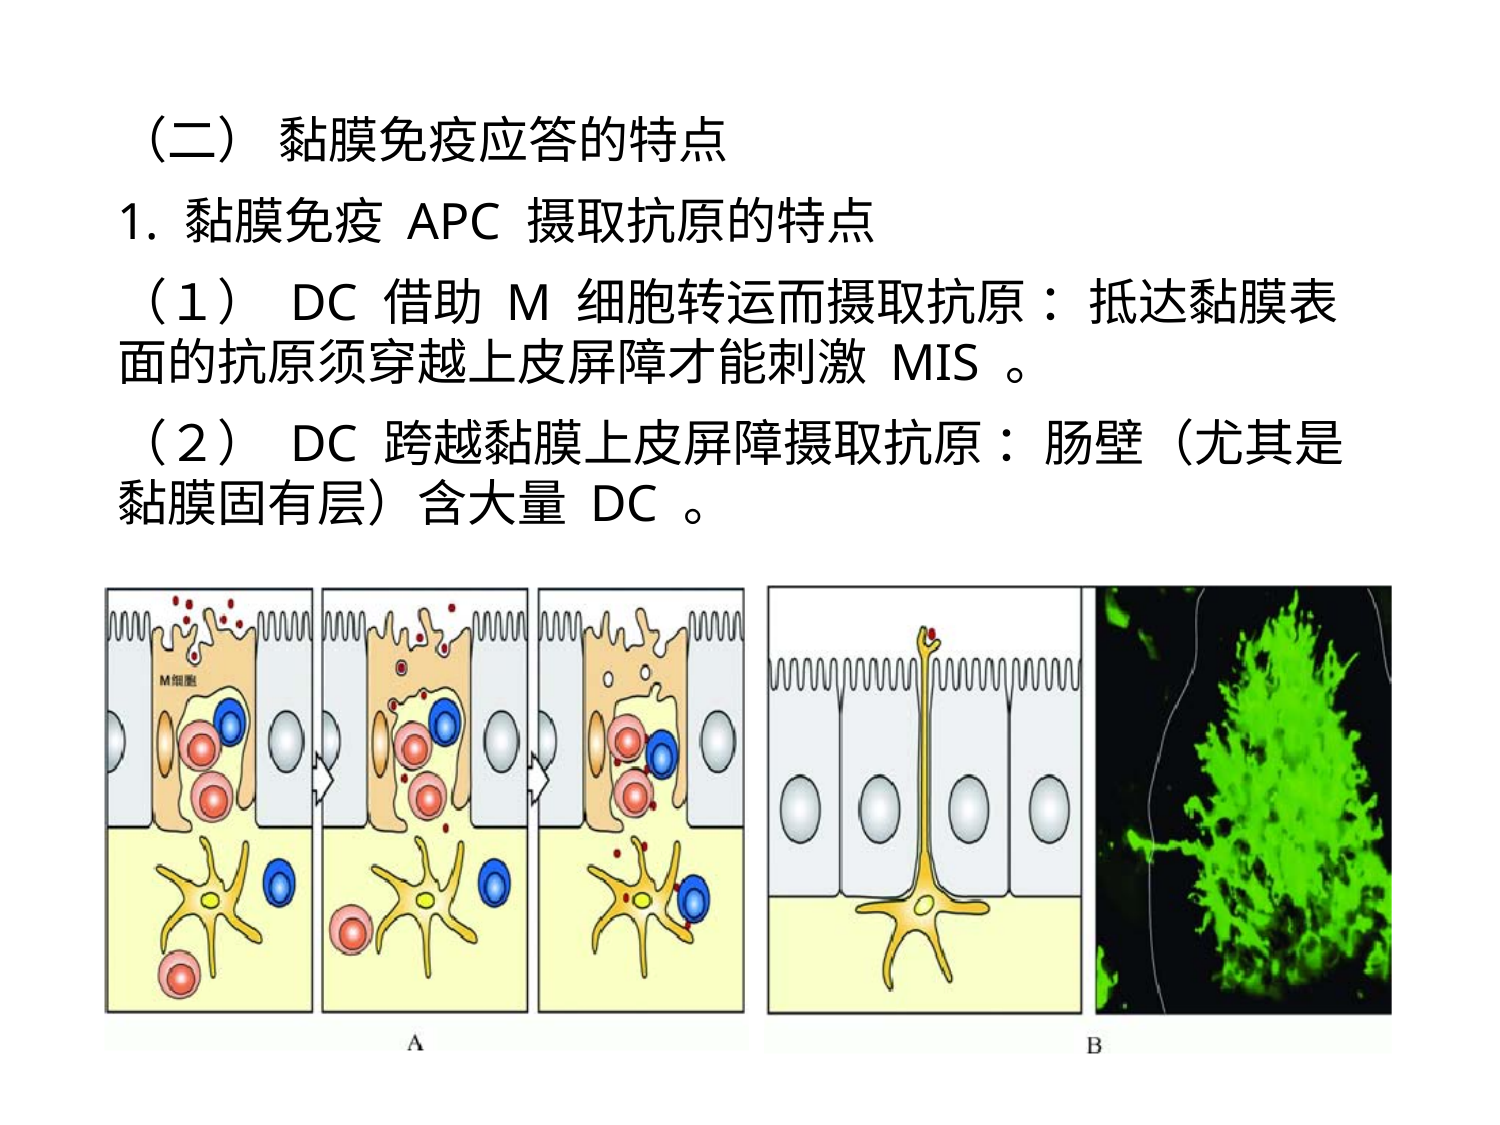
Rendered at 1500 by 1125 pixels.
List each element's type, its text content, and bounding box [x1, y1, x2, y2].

picture [102, 581, 749, 1056]
picture [764, 583, 1396, 1055]
list （二） 黏膜免疫应答的特点 1. 黏膜免疫 APC 摄取抗原的特点 （１） DC 借助 M 细胞转运而摄取抗原 ：抵达黏膜表面的抗原须穿越上皮屏障才能刺激 MIS 。 （２） DC 跨越黏膜上皮屏障摄取抗原 ：肠壁（尤其是黏膜固有层）含大量 DC 。 [102, 101, 1396, 550]
